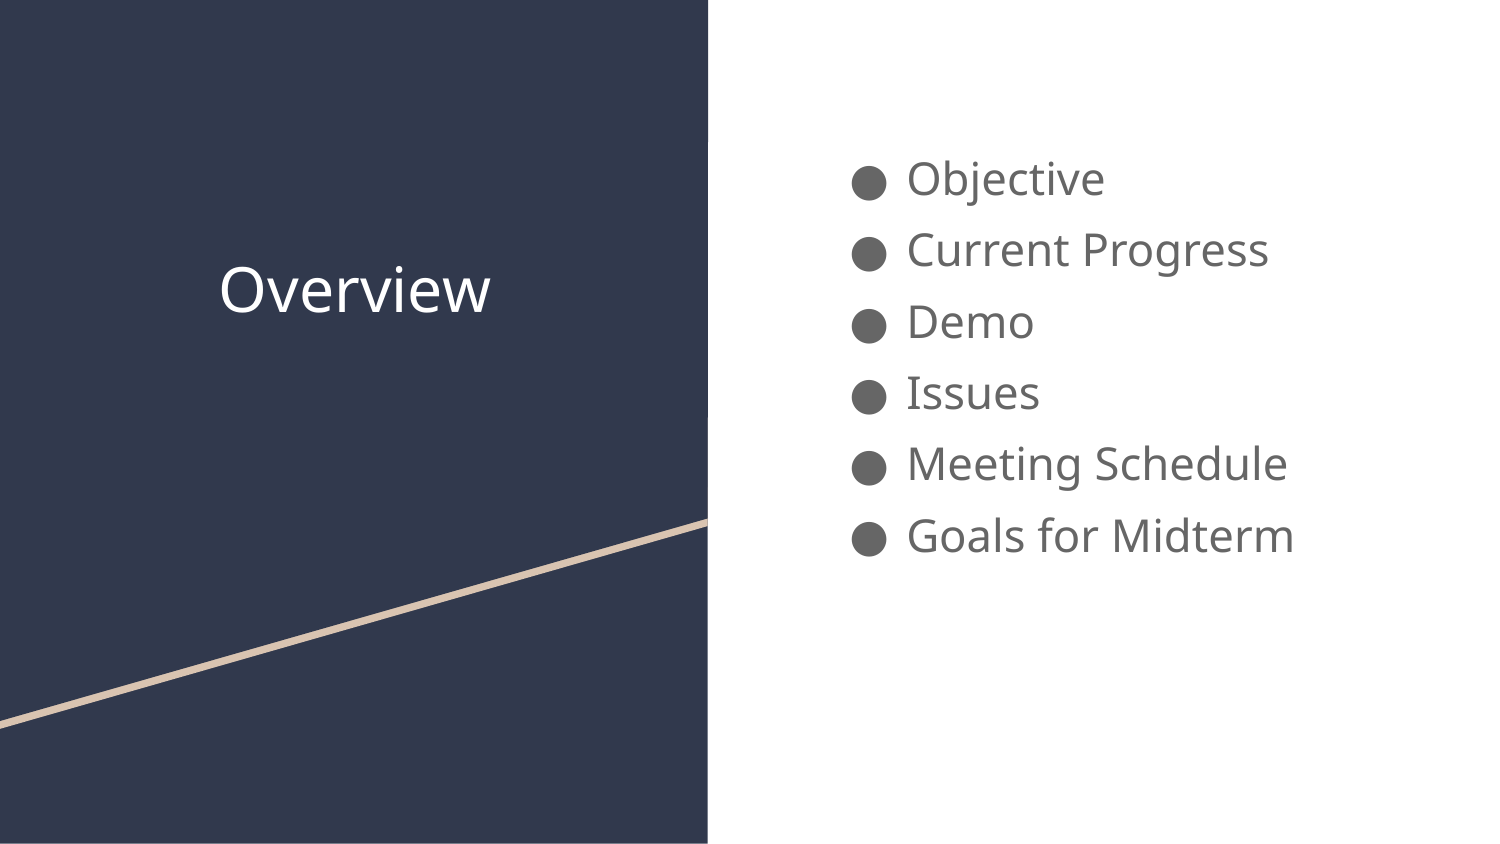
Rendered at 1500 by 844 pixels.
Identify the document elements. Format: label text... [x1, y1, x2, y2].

list Objective Current Progress Demo Issues Meeting Schedule Goals for Midterm [822, 120, 1431, 583]
title Overview [51, 82, 660, 494]
